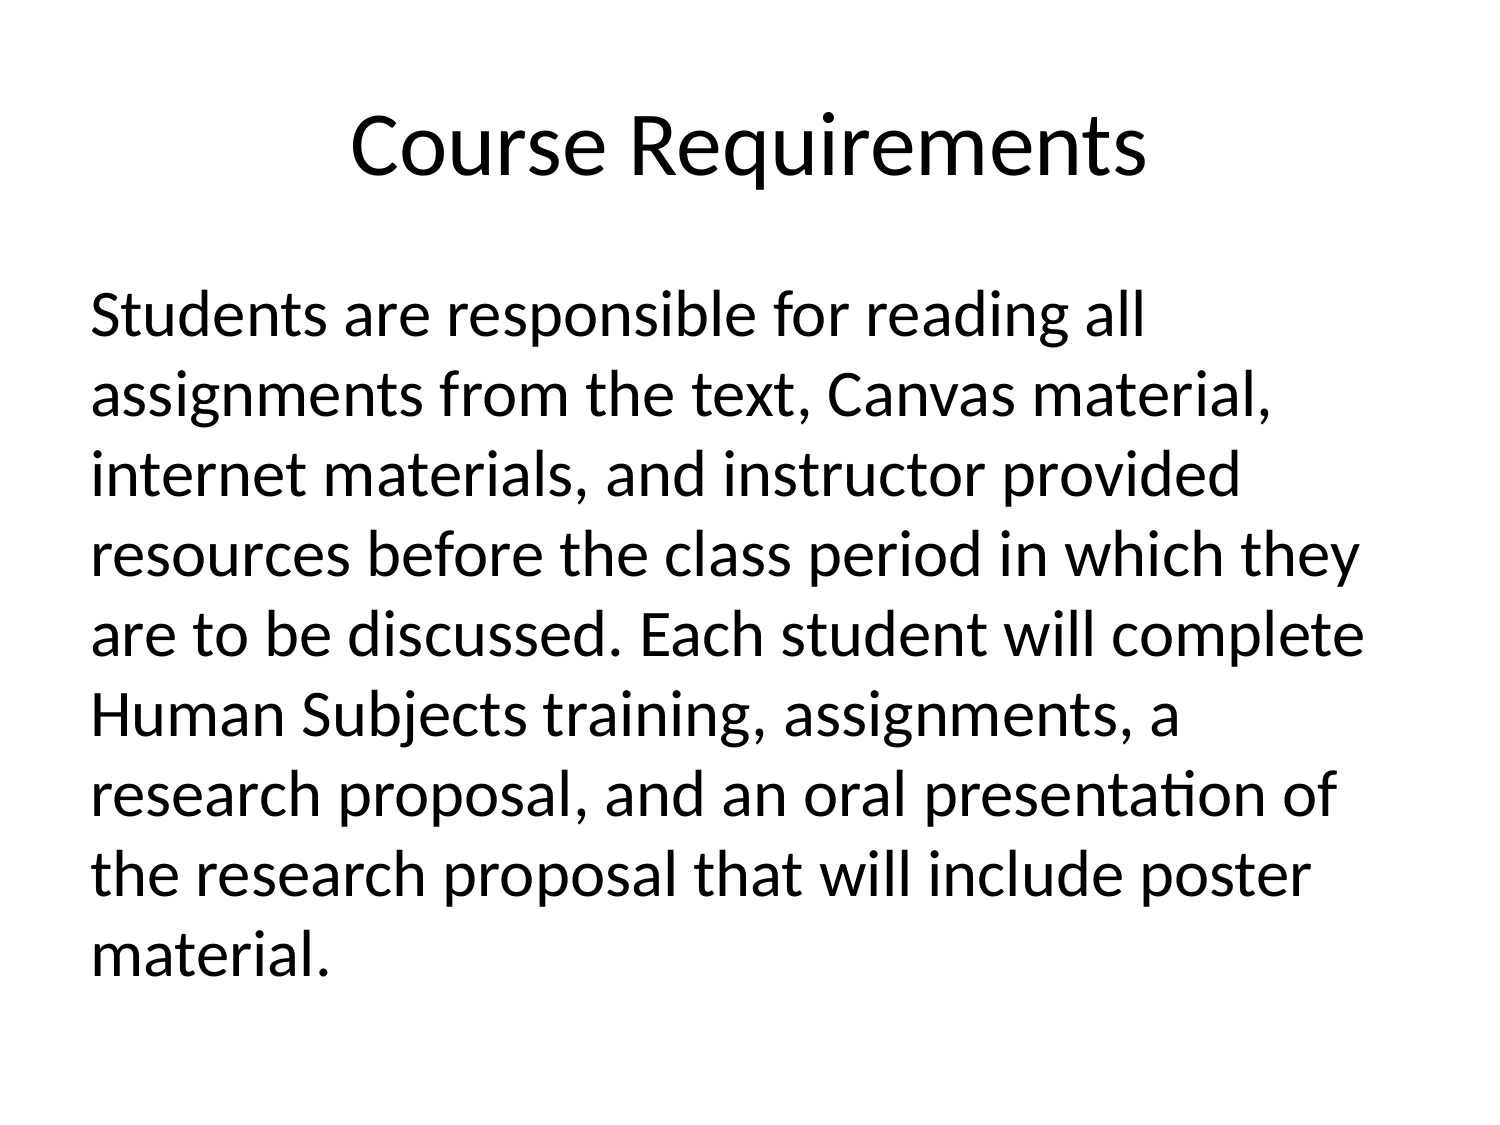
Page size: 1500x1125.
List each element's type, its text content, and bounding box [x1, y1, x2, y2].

list Students are responsible for reading all assignments from the text, Canvas material, internet materials, and instructor provided resources before the class period in which they are to be discussed. Each student will complete Human Subjects training, assignments, a research proposal, and an oral presentation of the research proposal that will include poster material. [75, 262, 1425, 1005]
title Course Requirements [75, 45, 1425, 233]
